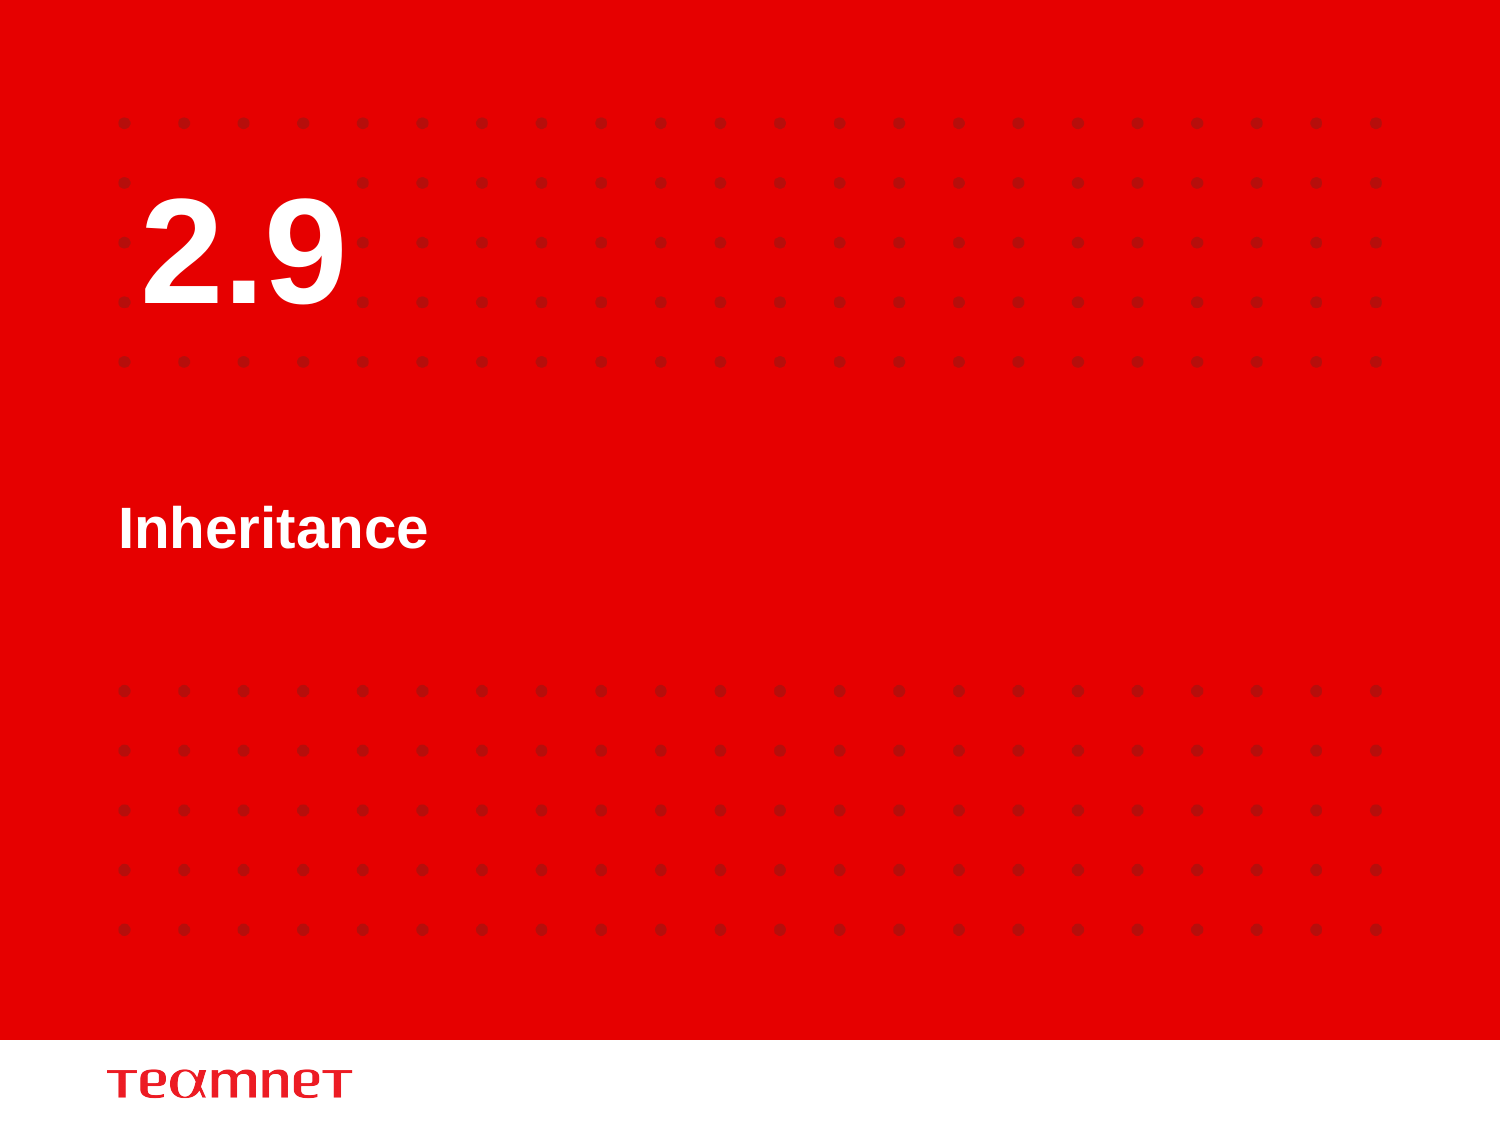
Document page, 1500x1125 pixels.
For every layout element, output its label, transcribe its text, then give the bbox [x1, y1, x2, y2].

picture [0, 0, 1500, 1040]
title Inheritance [118, 457, 1382, 594]
picture [107, 1050, 356, 1115]
list 2.9 [128, 137, 361, 350]
